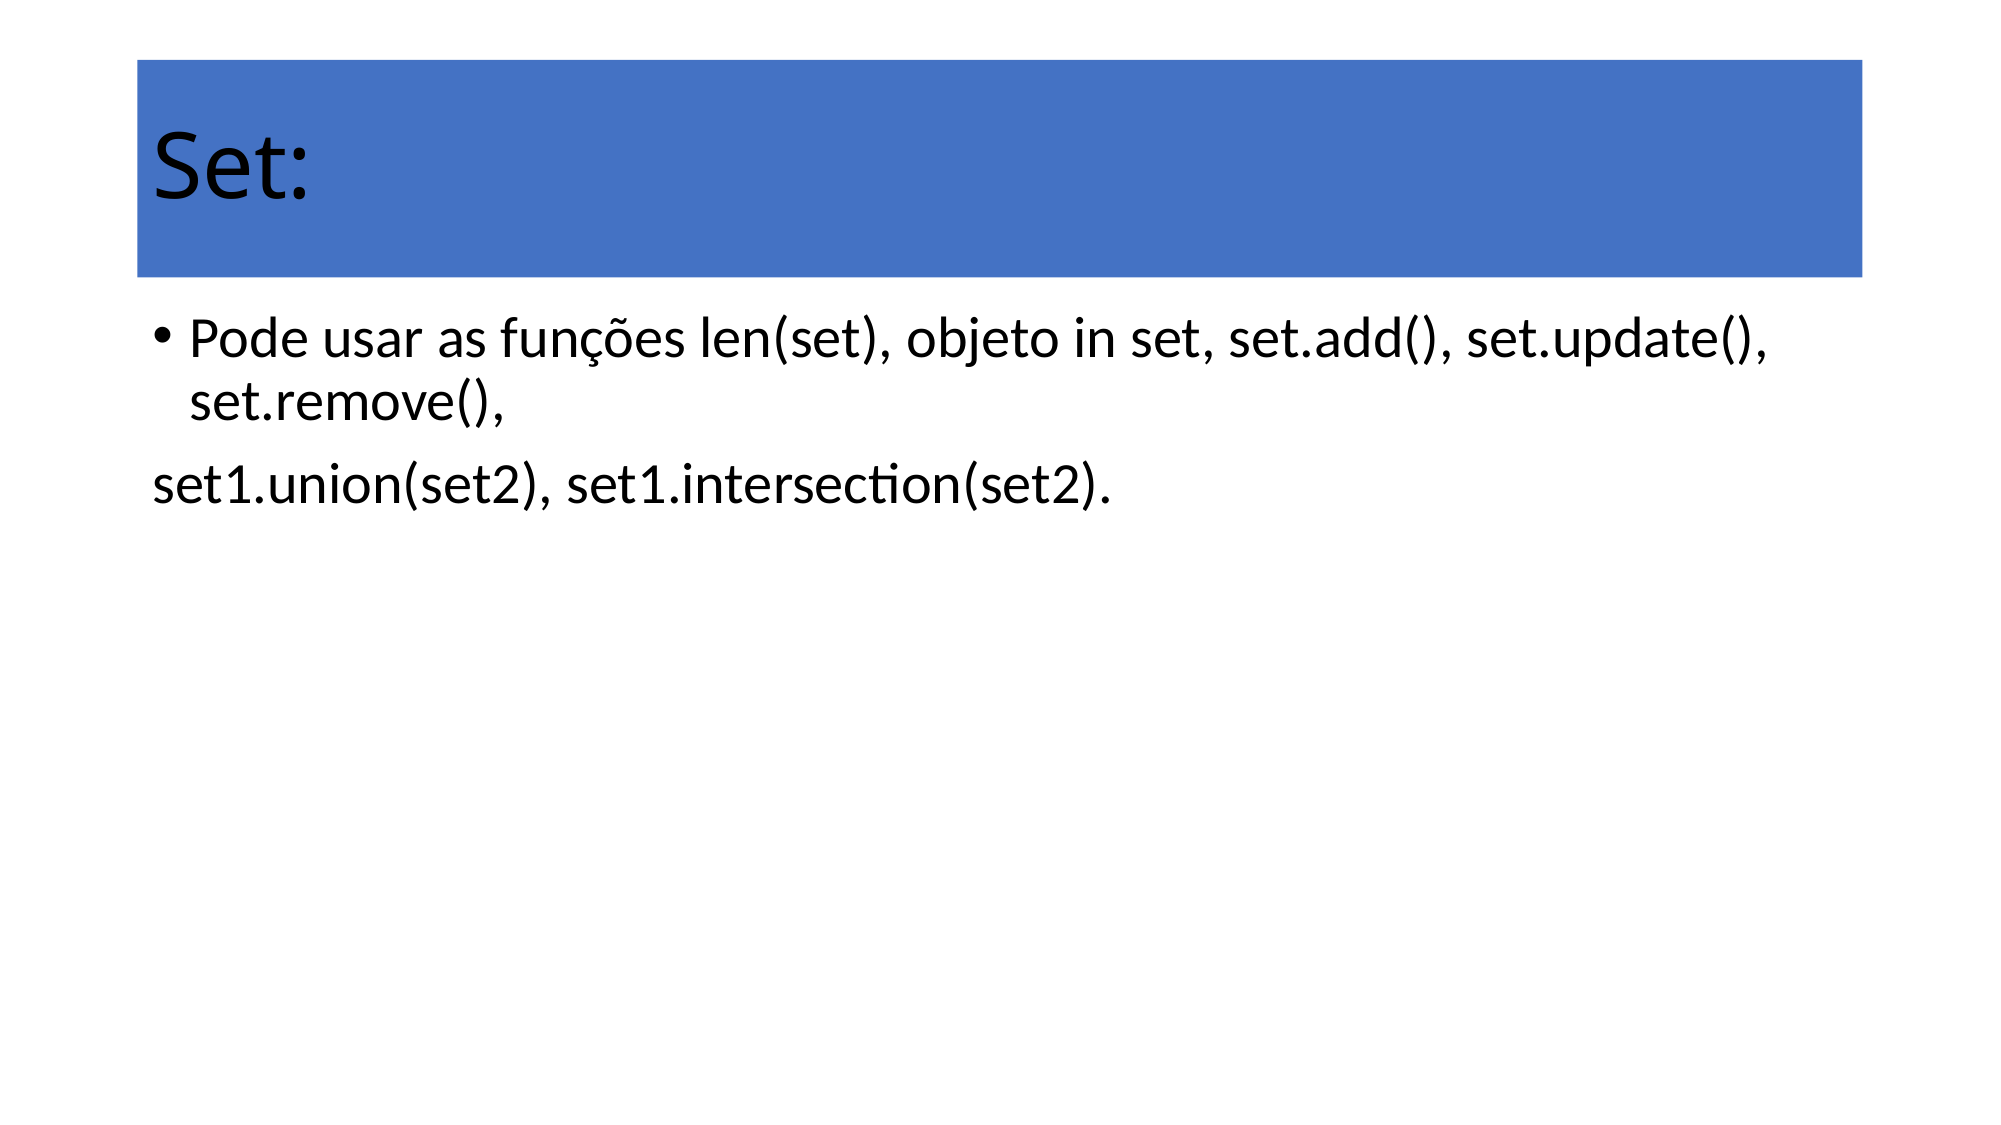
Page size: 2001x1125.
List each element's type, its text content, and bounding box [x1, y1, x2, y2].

title Set: [137, 59, 1863, 278]
list Pode usar as funções len(set), objeto in set, set.add(), set.update(), set.remove(), set1.union(set2), set1.intersection(set2). [137, 299, 1863, 1014]
